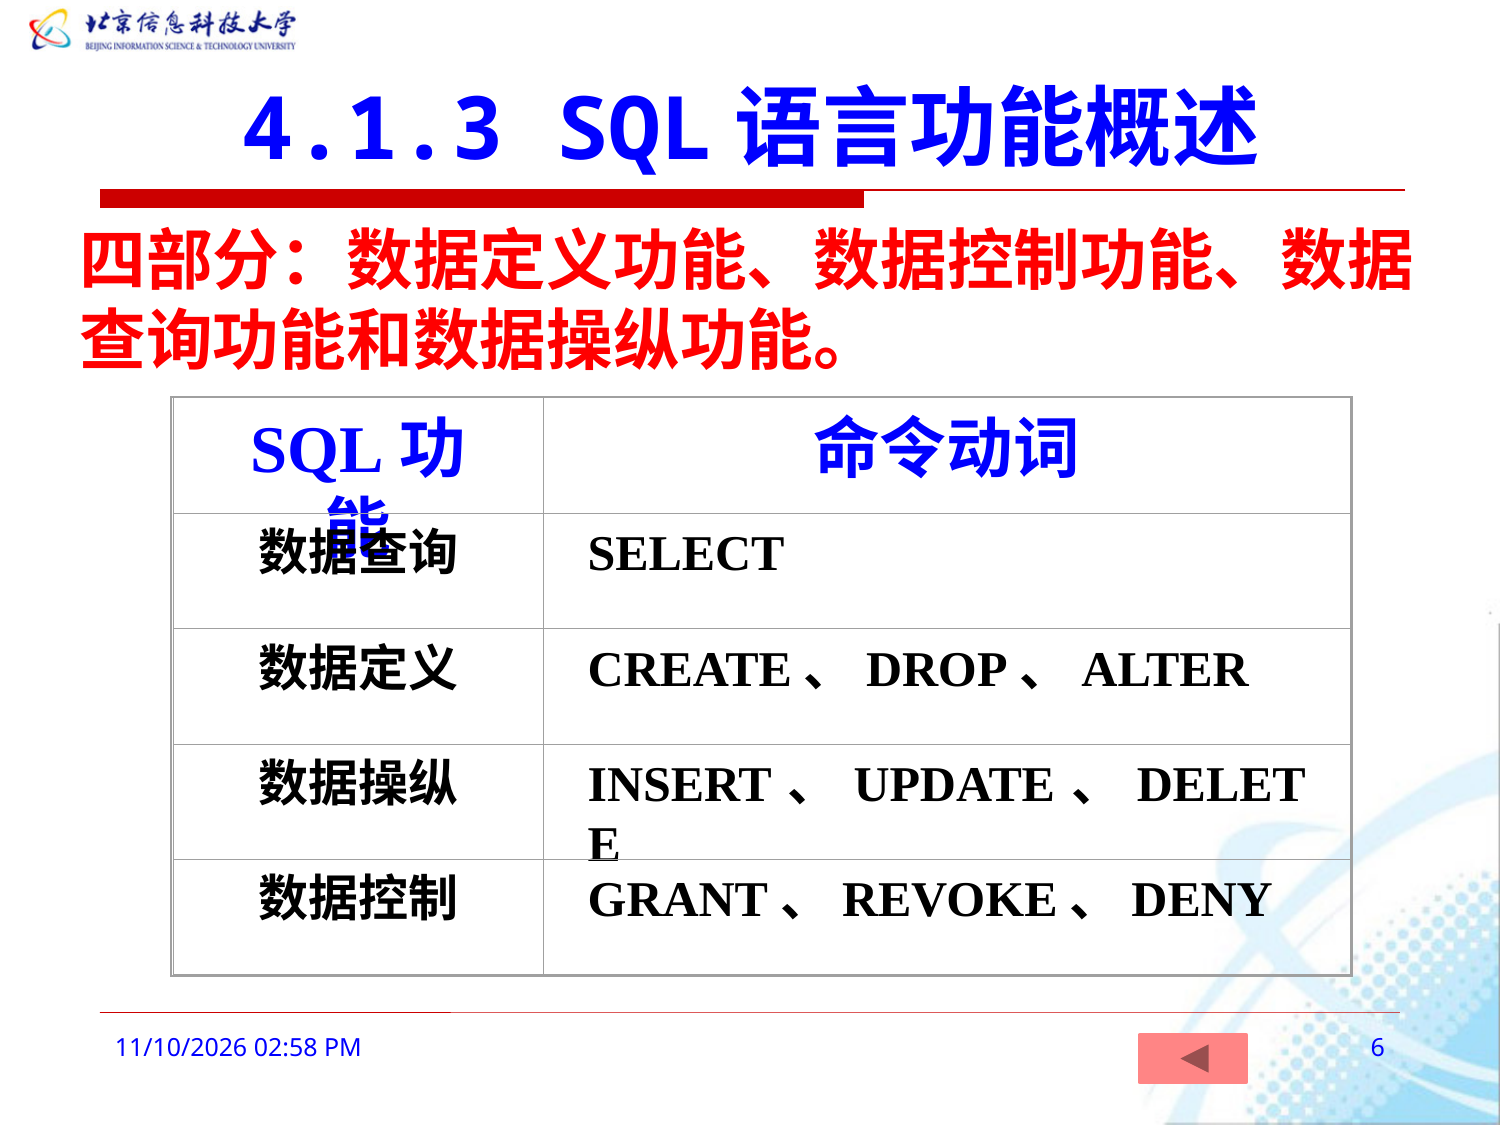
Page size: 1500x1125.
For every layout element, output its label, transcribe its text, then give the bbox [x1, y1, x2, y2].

text_box 四部分：数据定义功能、数据控制功能、数据查询功能和数据操纵功能。 [64, 210, 1465, 385]
slide_number 6 [1074, 1024, 1401, 1103]
text_box [1138, 1033, 1248, 1084]
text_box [170, 396, 1353, 977]
picture [0, 0, 1500, 1125]
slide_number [99, 1024, 432, 1103]
title 4.1.3 SQL语言功能概述 [93, 49, 1407, 185]
